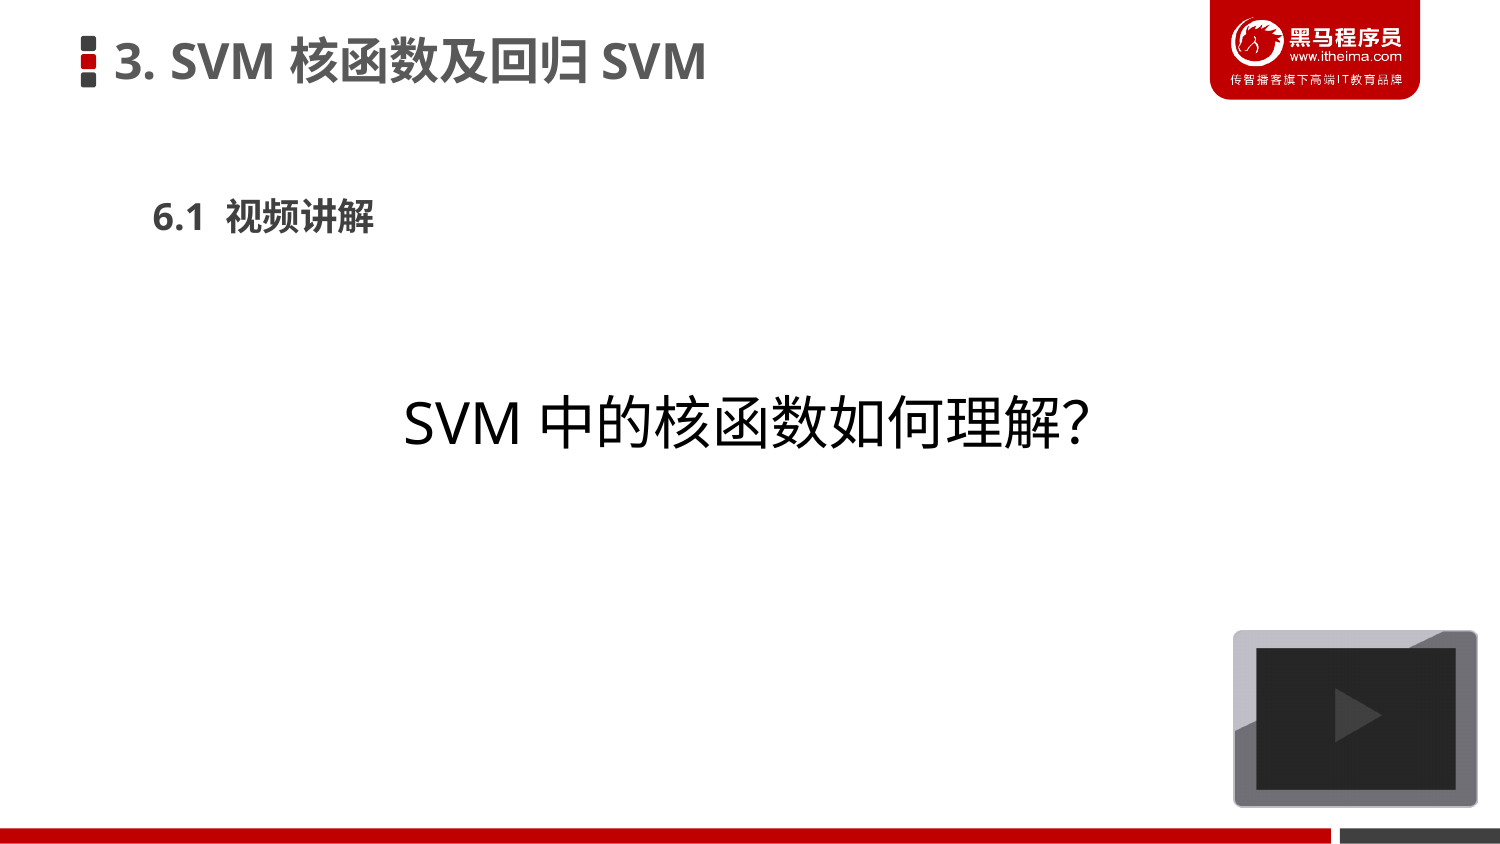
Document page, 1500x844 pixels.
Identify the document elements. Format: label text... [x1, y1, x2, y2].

picture [1212, 8, 1421, 94]
text_box SVM中的核函数如何理解？ [230, 378, 1294, 464]
text_box 3. SVM核函数及回归SVM [103, 0, 987, 130]
text_box 6.1 视频讲解 [138, 185, 715, 246]
picture [1232, 630, 1478, 809]
